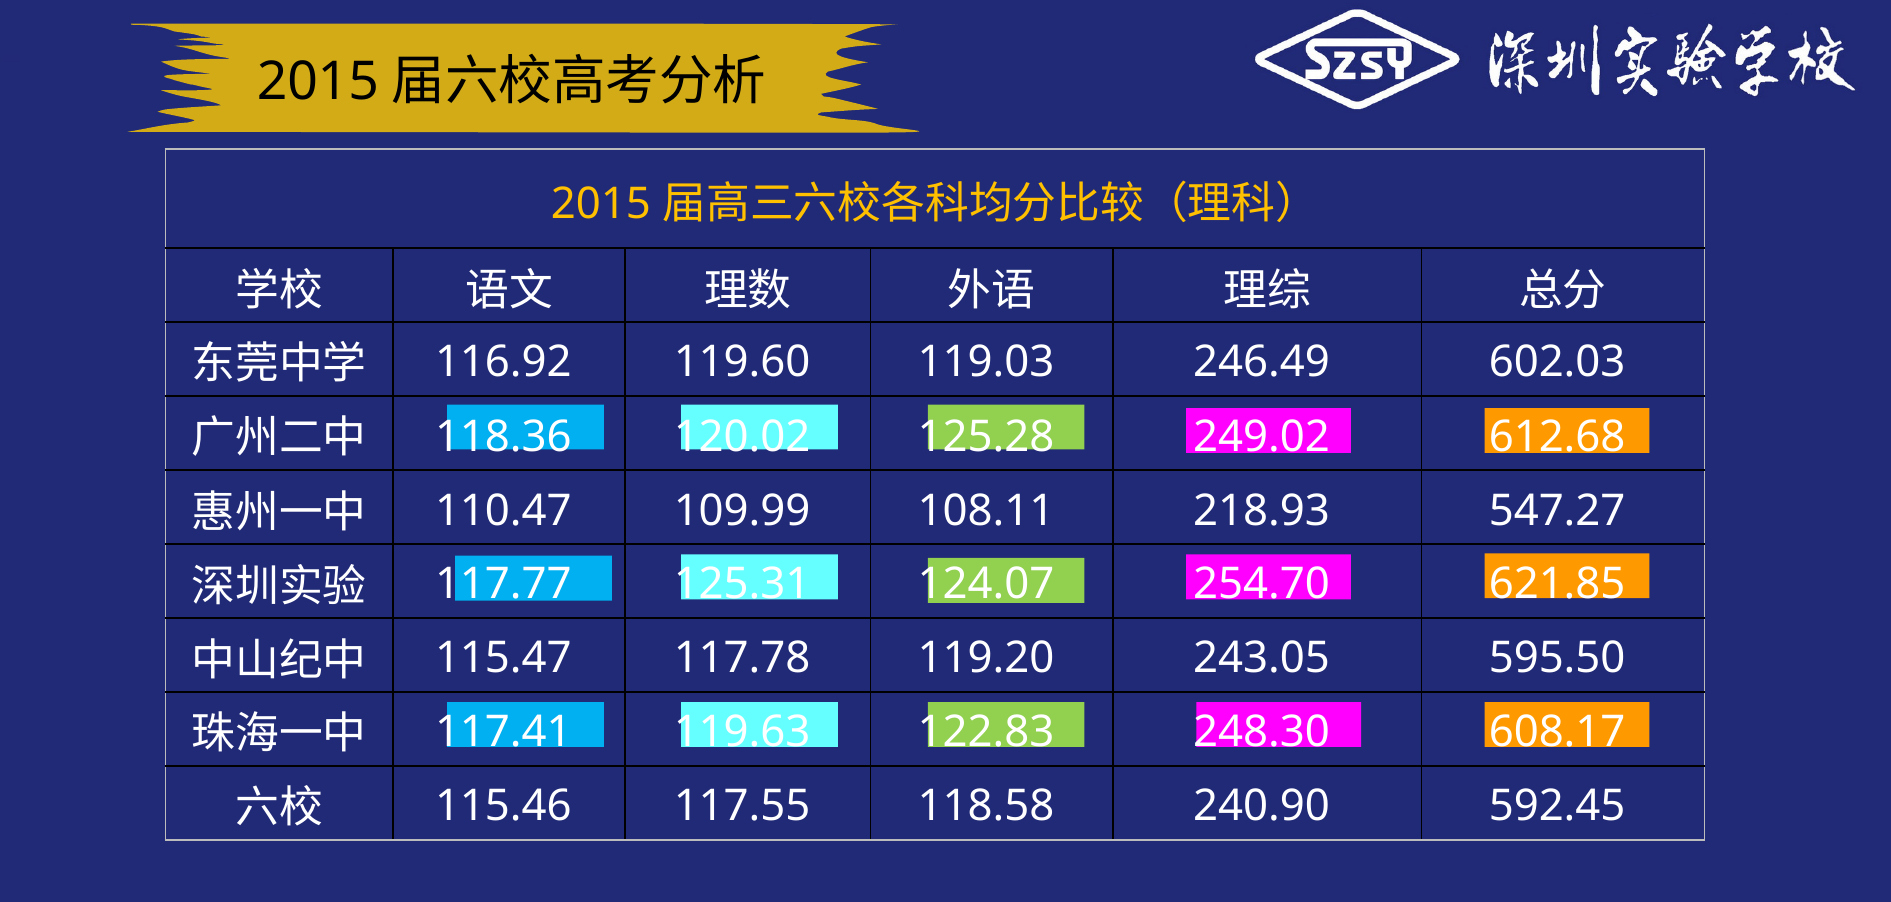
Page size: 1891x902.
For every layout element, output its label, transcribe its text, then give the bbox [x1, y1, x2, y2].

table_cell 592.45 [1422, 767, 1704, 839]
table_cell 119.03 [871, 323, 1112, 395]
table_cell 246.49 [1114, 323, 1421, 395]
table_cell 109.99 [626, 471, 870, 543]
table_header 2015届高三六校各科均分比较（理科） [166, 150, 1704, 247]
table_cell 125.31 [626, 545, 870, 617]
table_cell 117.78 [626, 619, 870, 691]
table_cell 249.02 [1114, 397, 1421, 469]
table_cell 惠州一中 [166, 471, 392, 543]
table_cell 621.85 [1422, 545, 1704, 617]
text_box [127, 23, 920, 133]
table_cell 108.11 [871, 471, 1112, 543]
table_cell 125.28 [871, 397, 1112, 469]
table_cell 外语 [871, 249, 1112, 321]
table_cell 124.07 [871, 545, 1112, 617]
table_cell 612.68 [1422, 397, 1704, 469]
table_cell 理综 [1114, 249, 1421, 321]
table_cell 602.03 [1422, 323, 1704, 395]
table_cell 110.47 [394, 471, 624, 543]
table_cell 总分 [1422, 249, 1704, 321]
table_cell 117.77 [394, 545, 624, 617]
table_cell 595.50 [1422, 619, 1704, 691]
table_cell 547.27 [1422, 471, 1704, 543]
table_cell 学校 [166, 249, 392, 321]
table_cell 118.36 [394, 397, 624, 469]
table_cell 115.47 [394, 619, 624, 691]
table_cell 六校 [166, 767, 392, 839]
table_cell 广州二中 [166, 397, 392, 469]
table_cell 中山纪中 [166, 619, 392, 691]
table_cell 116.92 [394, 323, 624, 395]
table_cell 120.02 [626, 397, 870, 469]
table_cell 240.90 [1114, 767, 1421, 839]
table_cell 248.30 [1114, 693, 1421, 765]
table_cell 119.60 [626, 323, 870, 395]
table_cell 语文 [394, 249, 624, 321]
table_cell 115.46 [394, 767, 624, 839]
table_cell 122.83 [871, 693, 1112, 765]
table_cell 119.20 [871, 619, 1112, 691]
text_box 2015届六校高考分析 [242, 38, 853, 118]
table_cell 珠海一中 [166, 693, 392, 765]
table_cell 119.63 [626, 693, 870, 765]
table_cell 117.41 [394, 693, 624, 765]
table_cell 608.17 [1422, 693, 1704, 765]
table_cell 深圳实验 [166, 545, 392, 617]
table_cell 254.70 [1114, 545, 1421, 617]
table_cell 243.05 [1114, 619, 1421, 691]
table_cell 218.93 [1114, 471, 1421, 543]
picture [0, 0, 1891, 130]
table_cell 理数 [626, 249, 870, 321]
table_cell 118.58 [871, 767, 1112, 839]
table_cell 117.55 [626, 767, 870, 839]
table_cell 东莞中学 [166, 323, 392, 395]
